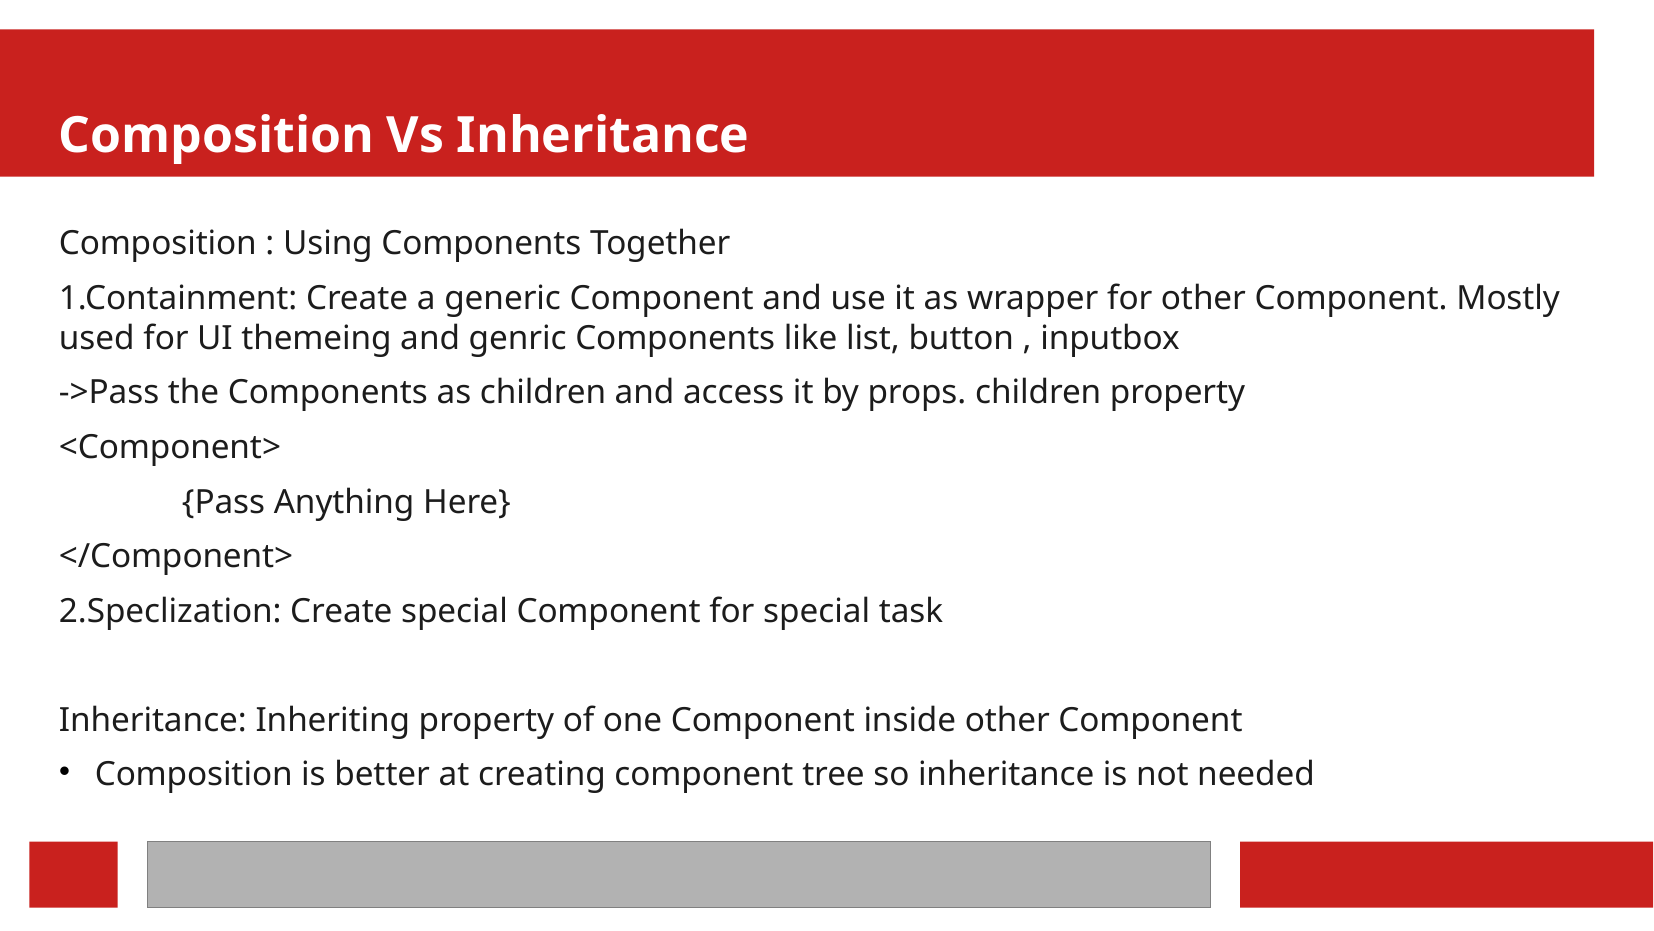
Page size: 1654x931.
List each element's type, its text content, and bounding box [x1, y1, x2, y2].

text_box Composition : Using Components Together 1.Containment: Create a generic Component and use it as wrapper for other Component. Mostly used for UI themeing and genric Components like list, button , inputbox ->Pass the Components as children and access it by props. children property <Component> {Pass Anything Here} </Component> 2.Speclization: Create special Component for special task Inheritance: Inheriting property of one Component inside other Component Composition is better at creating component tree so inheritance is not needed [58, 221, 1565, 797]
text_box Composition Vs Inheritance [58, 44, 1595, 162]
